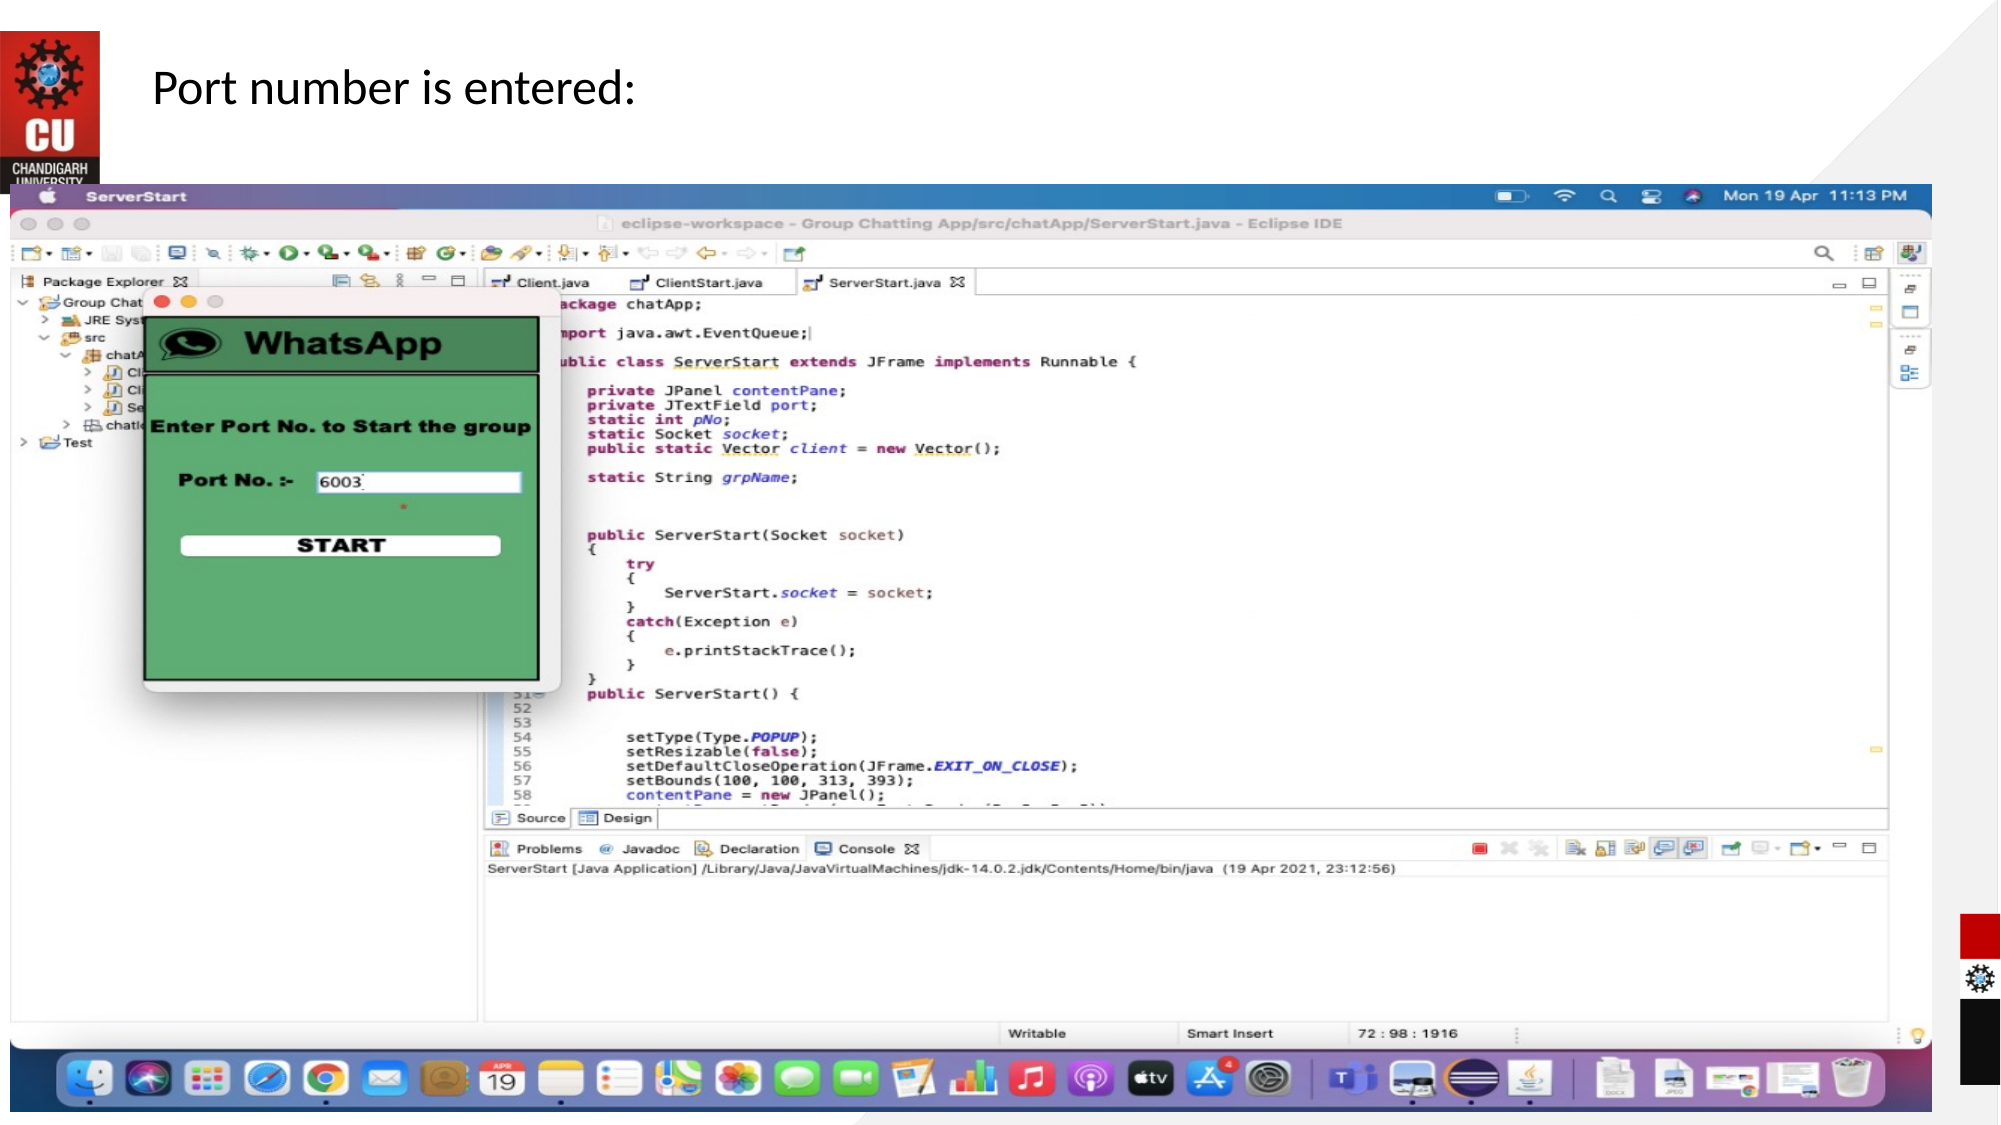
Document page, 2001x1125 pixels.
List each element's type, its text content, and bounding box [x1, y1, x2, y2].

title Port number is entered: [137, 24, 1863, 153]
picture [0, 0, 2001, 1125]
